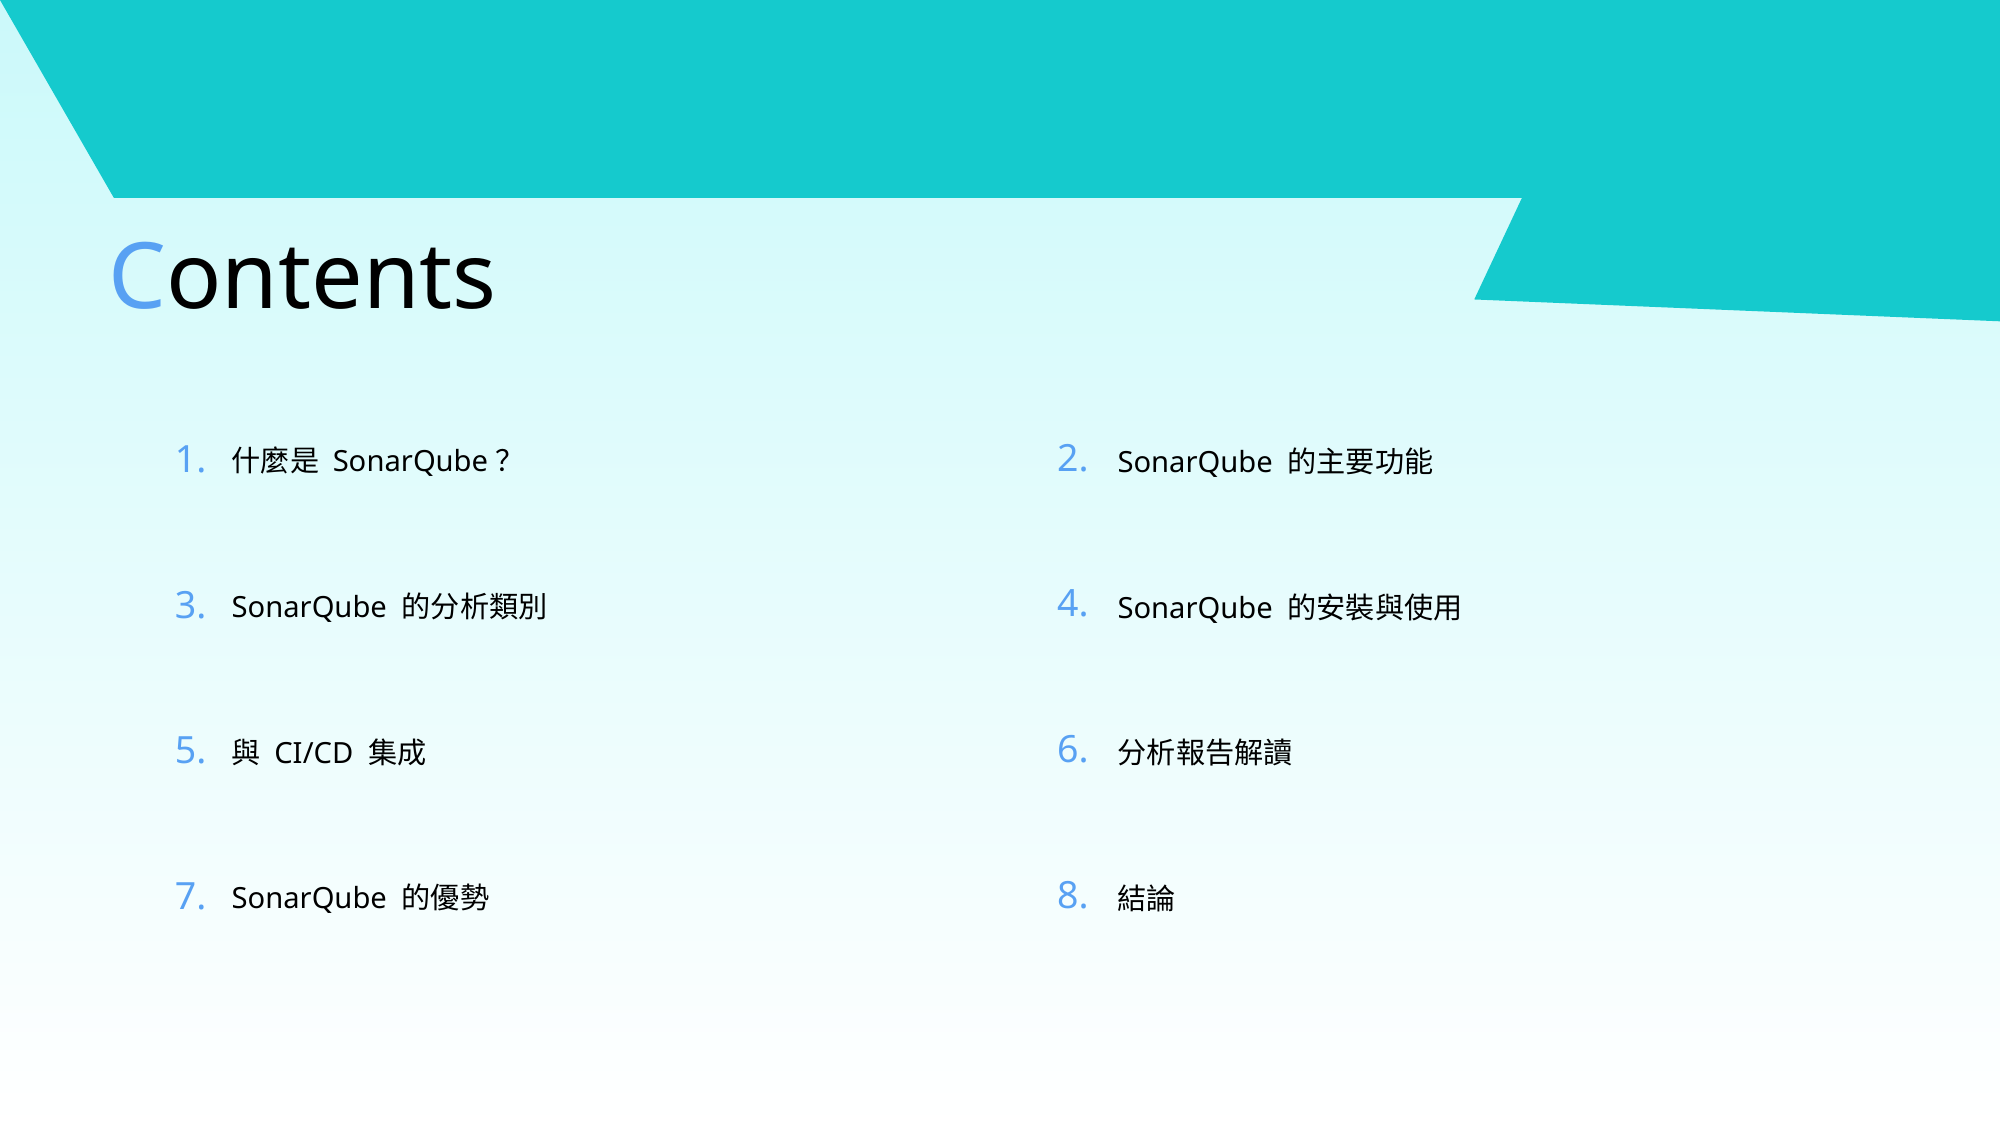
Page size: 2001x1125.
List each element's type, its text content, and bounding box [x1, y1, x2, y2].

text_box 5. [174, 721, 234, 770]
text_box SonarQube 的分析類別 [231, 577, 970, 697]
text_box 2. [1057, 429, 1117, 477]
text_box 與 CI/CD 集成 [231, 723, 970, 842]
text_box 7. [174, 867, 234, 915]
text_box 結論 [1117, 870, 1856, 989]
text_box 6. [1057, 720, 1117, 768]
text_box [0, 2, 2000, 1125]
text_box Contents [108, 224, 599, 309]
text_box 什麼是 SonarQube？ [231, 432, 970, 551]
text_box 4. [1057, 574, 1117, 623]
text_box SonarQube 的安裝與使用 [1117, 578, 1856, 697]
text_box 8. [1057, 866, 1117, 914]
text_box SonarQube 的優勢 [231, 869, 970, 988]
text_box 1. [174, 430, 234, 478]
text_box 3. [174, 576, 234, 624]
text_box SonarQube 的主要功能 [1117, 433, 1856, 552]
text_box 分析報告解讀 [1117, 724, 1856, 843]
text_box [0, 0, 2000, 322]
